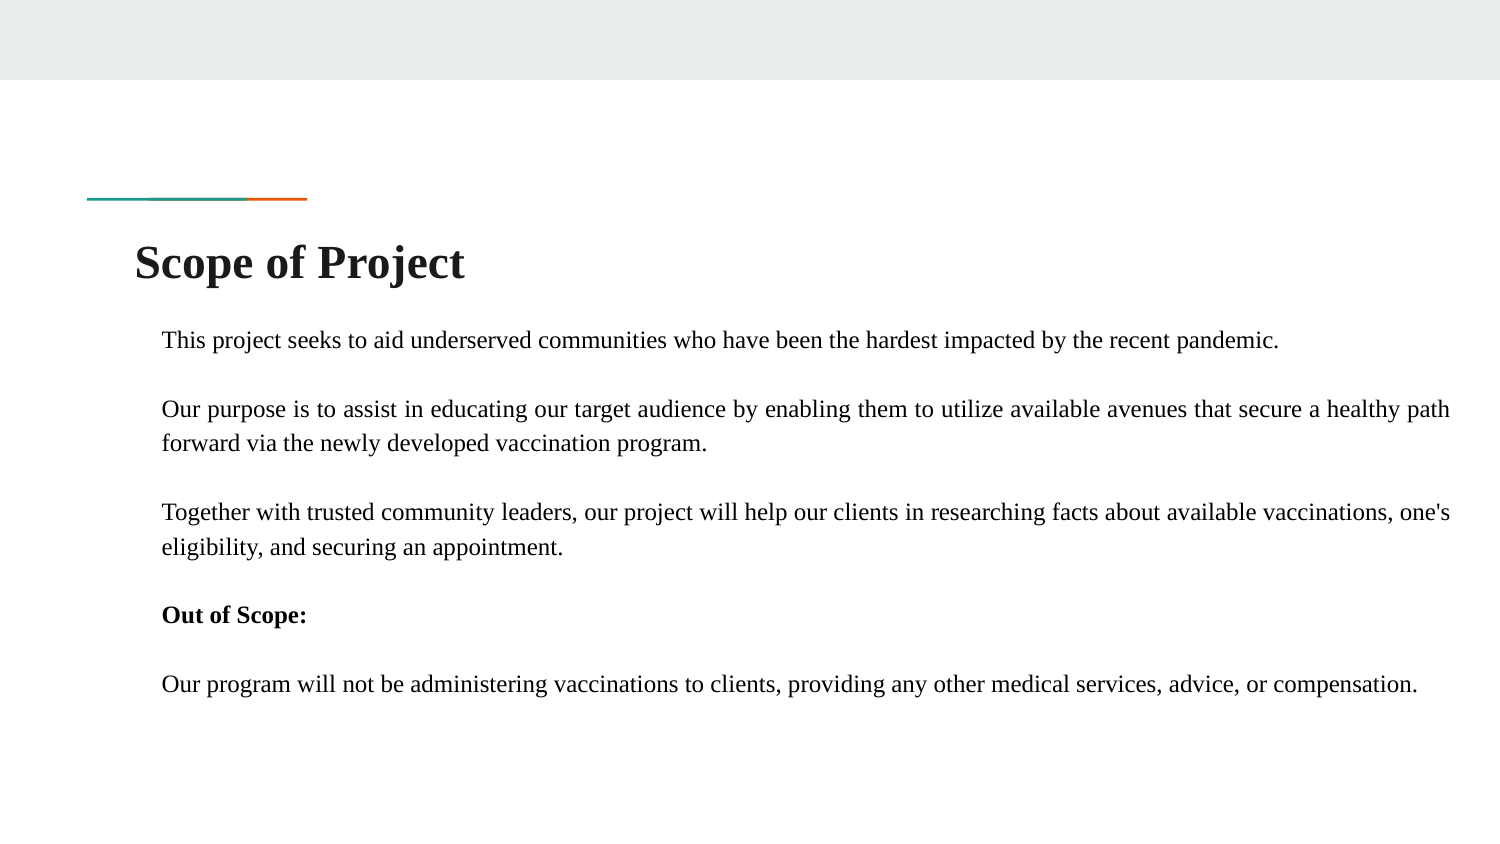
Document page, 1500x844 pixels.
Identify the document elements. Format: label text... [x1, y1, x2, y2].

text_box This project seeks to aid underserved communities who have been the hardest impacted by the recent pandemic. Our purpose is to assist in educating our target audience by enabling them to utilize available avenues that secure a healthy path forward via the newly developed vaccination program. Together with trusted community leaders, our project will help our clients in researching facts about available vaccinations, one's eligibility, and securing an appointment. Out of Scope: Our program will not be administering vaccinations to clients, providing any other medical services, advice, or compensation. [146, 304, 1467, 713]
title Scope of Project [119, 216, 1381, 305]
